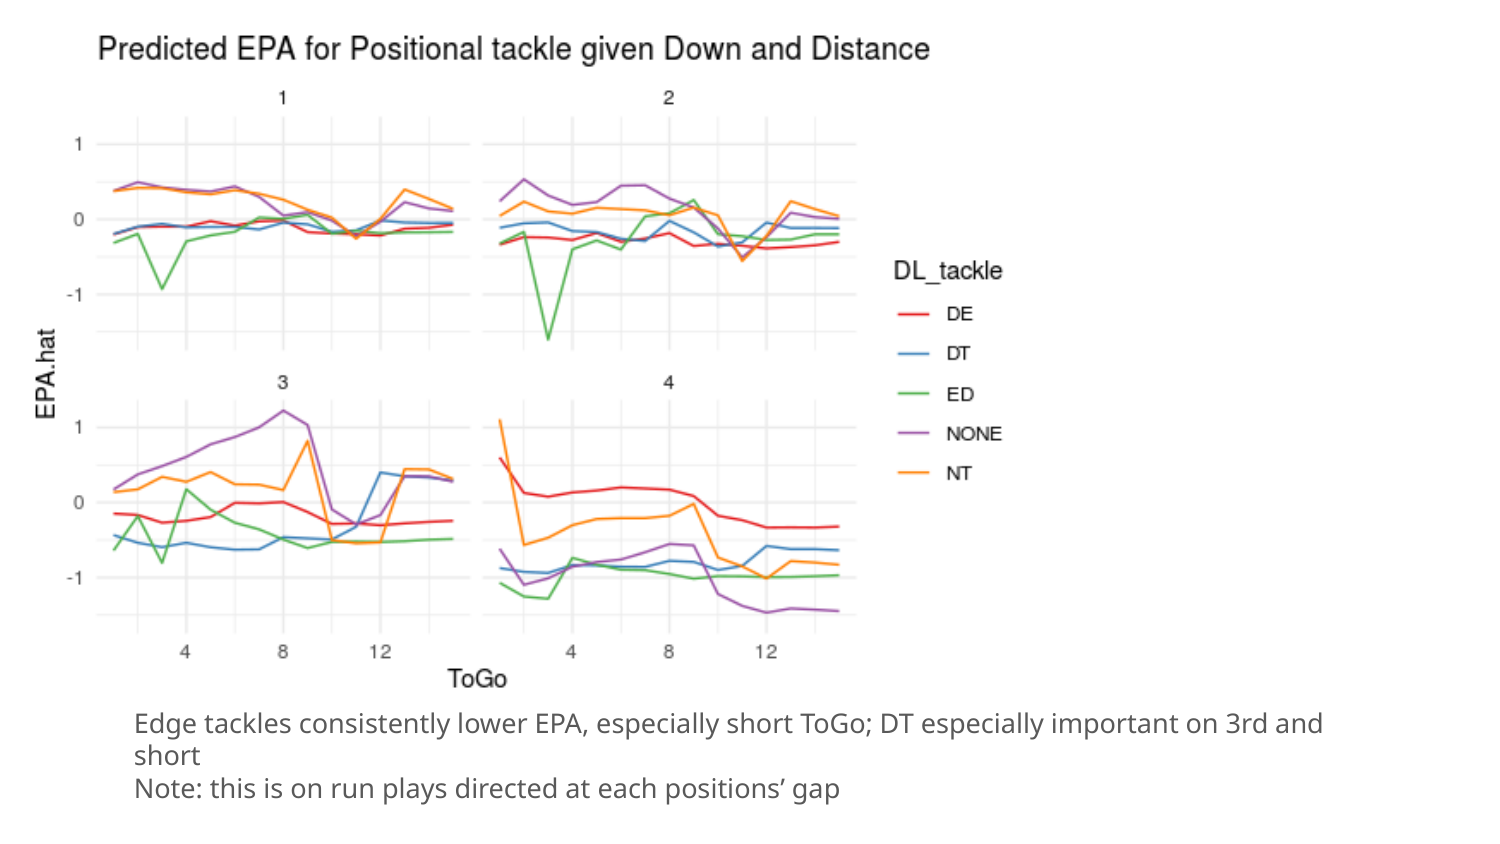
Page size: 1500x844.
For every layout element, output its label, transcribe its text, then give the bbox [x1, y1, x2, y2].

list Edge tackles consistently lower EPA, especially short ToGo; DT especially important on 3rd and short Note: this is on run plays directed at each positions’ gap [118, 717, 1382, 793]
picture [24, 24, 1029, 706]
